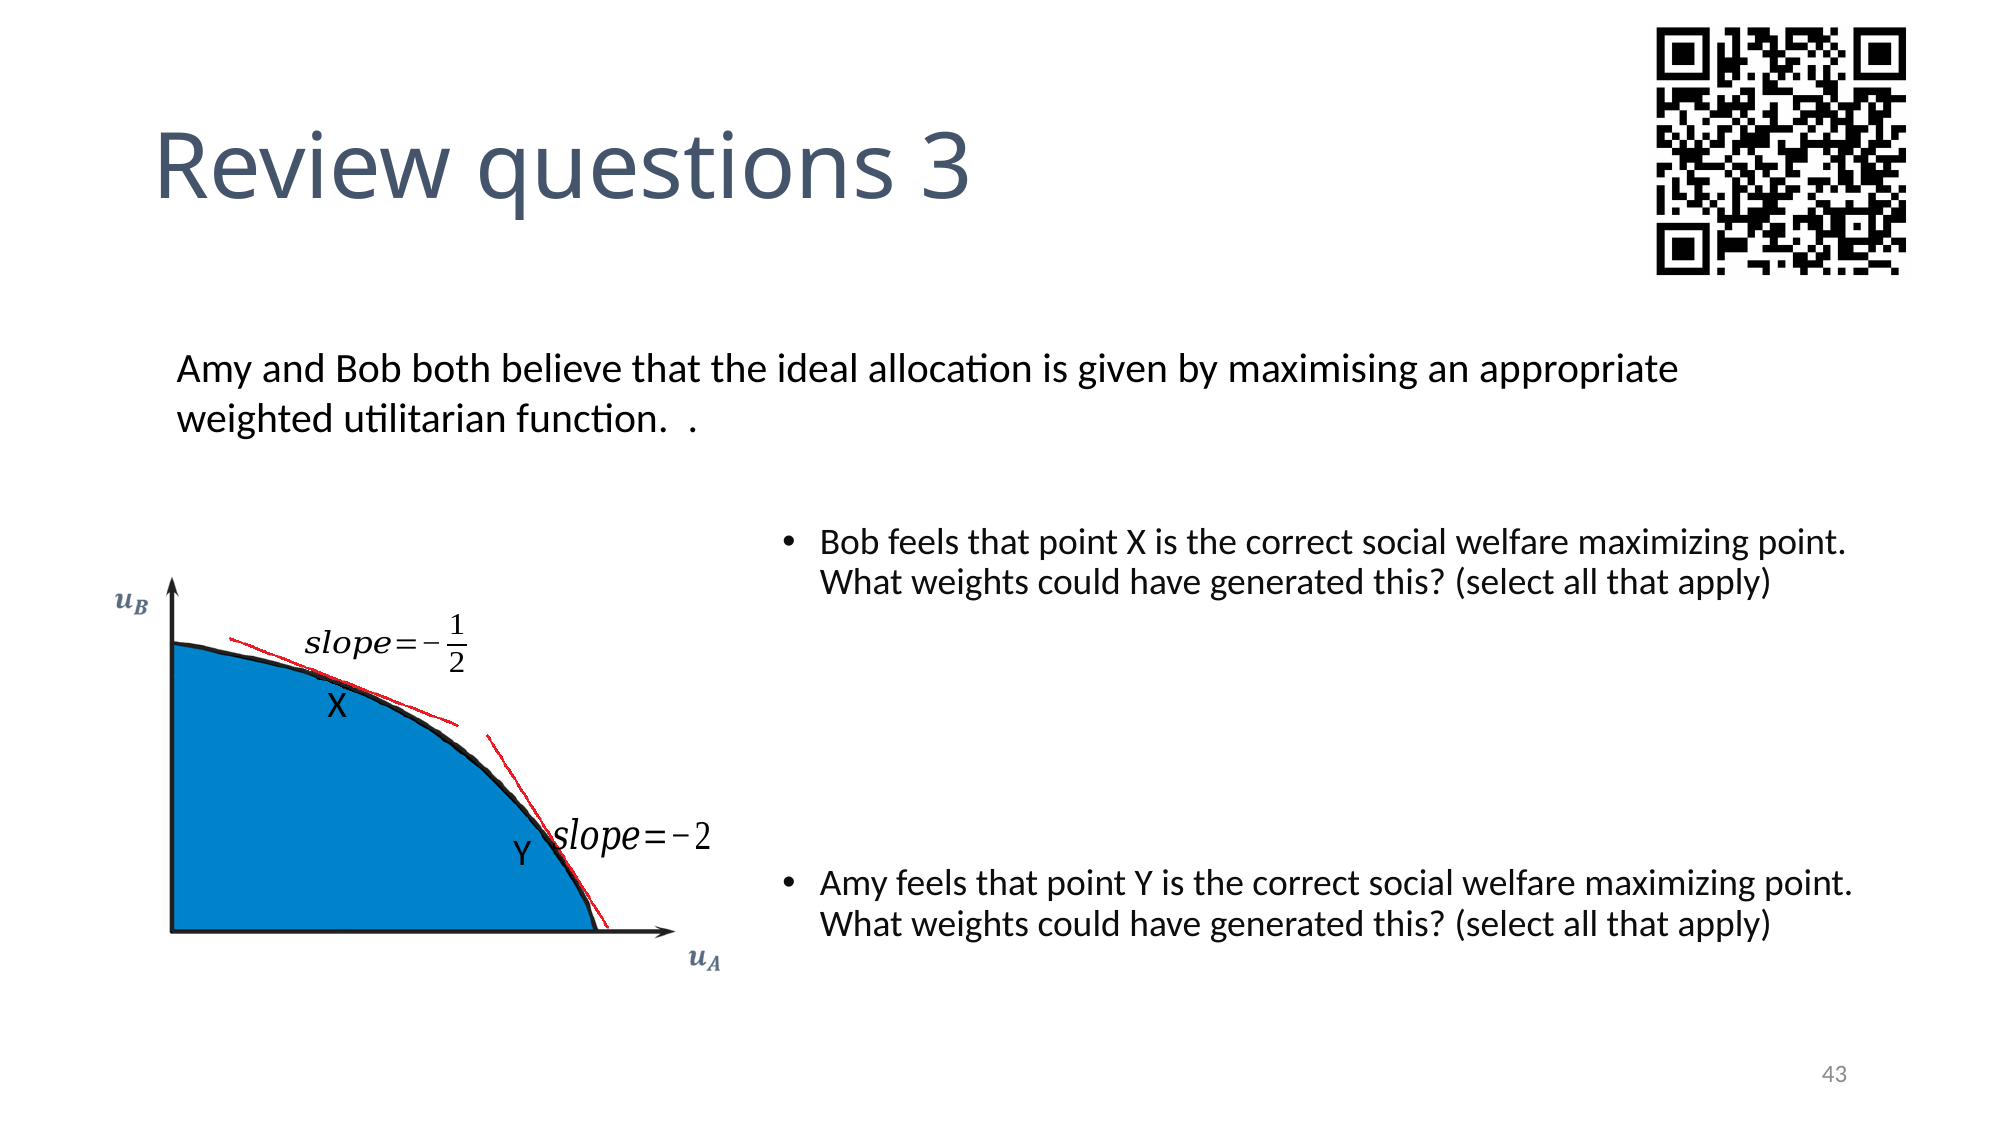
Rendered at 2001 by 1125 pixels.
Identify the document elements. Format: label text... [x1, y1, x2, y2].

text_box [92, 531, 725, 1016]
slide_number 43 [1412, 1042, 1863, 1103]
title Review questions 3 [137, 59, 1650, 278]
picture [1650, 22, 1913, 281]
